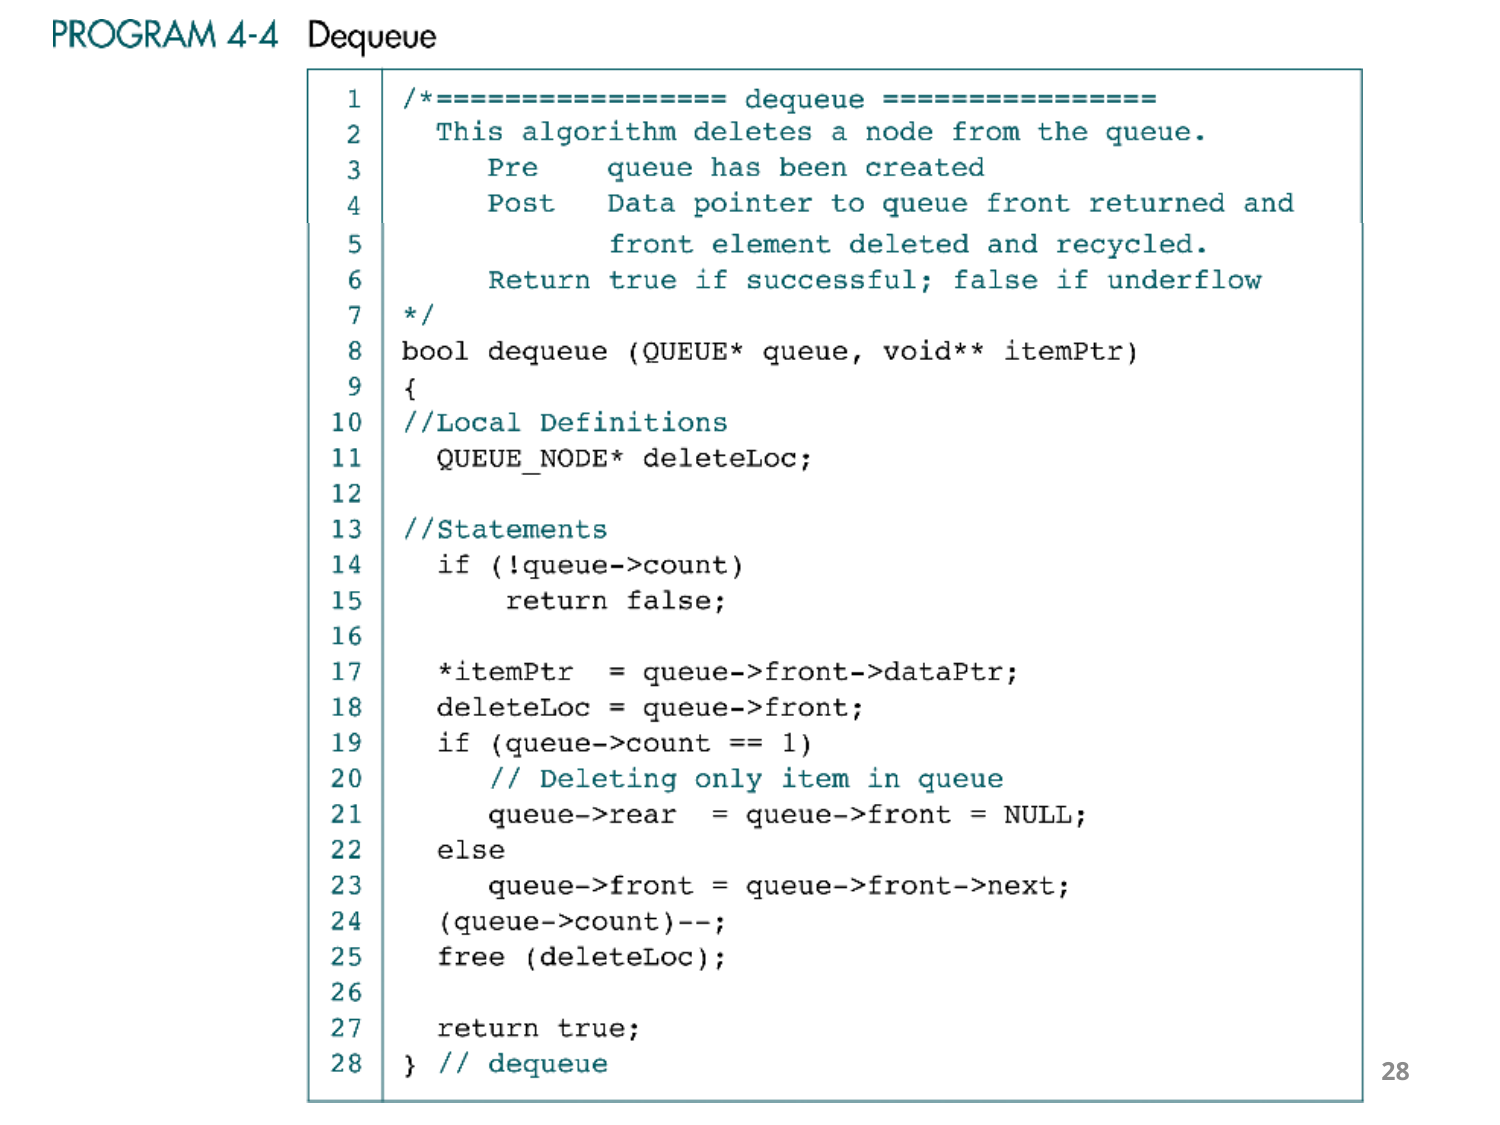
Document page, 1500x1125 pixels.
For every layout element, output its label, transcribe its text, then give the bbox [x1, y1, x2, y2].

slide_number 28 [1367, 1042, 1425, 1103]
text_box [52, 18, 1365, 1103]
